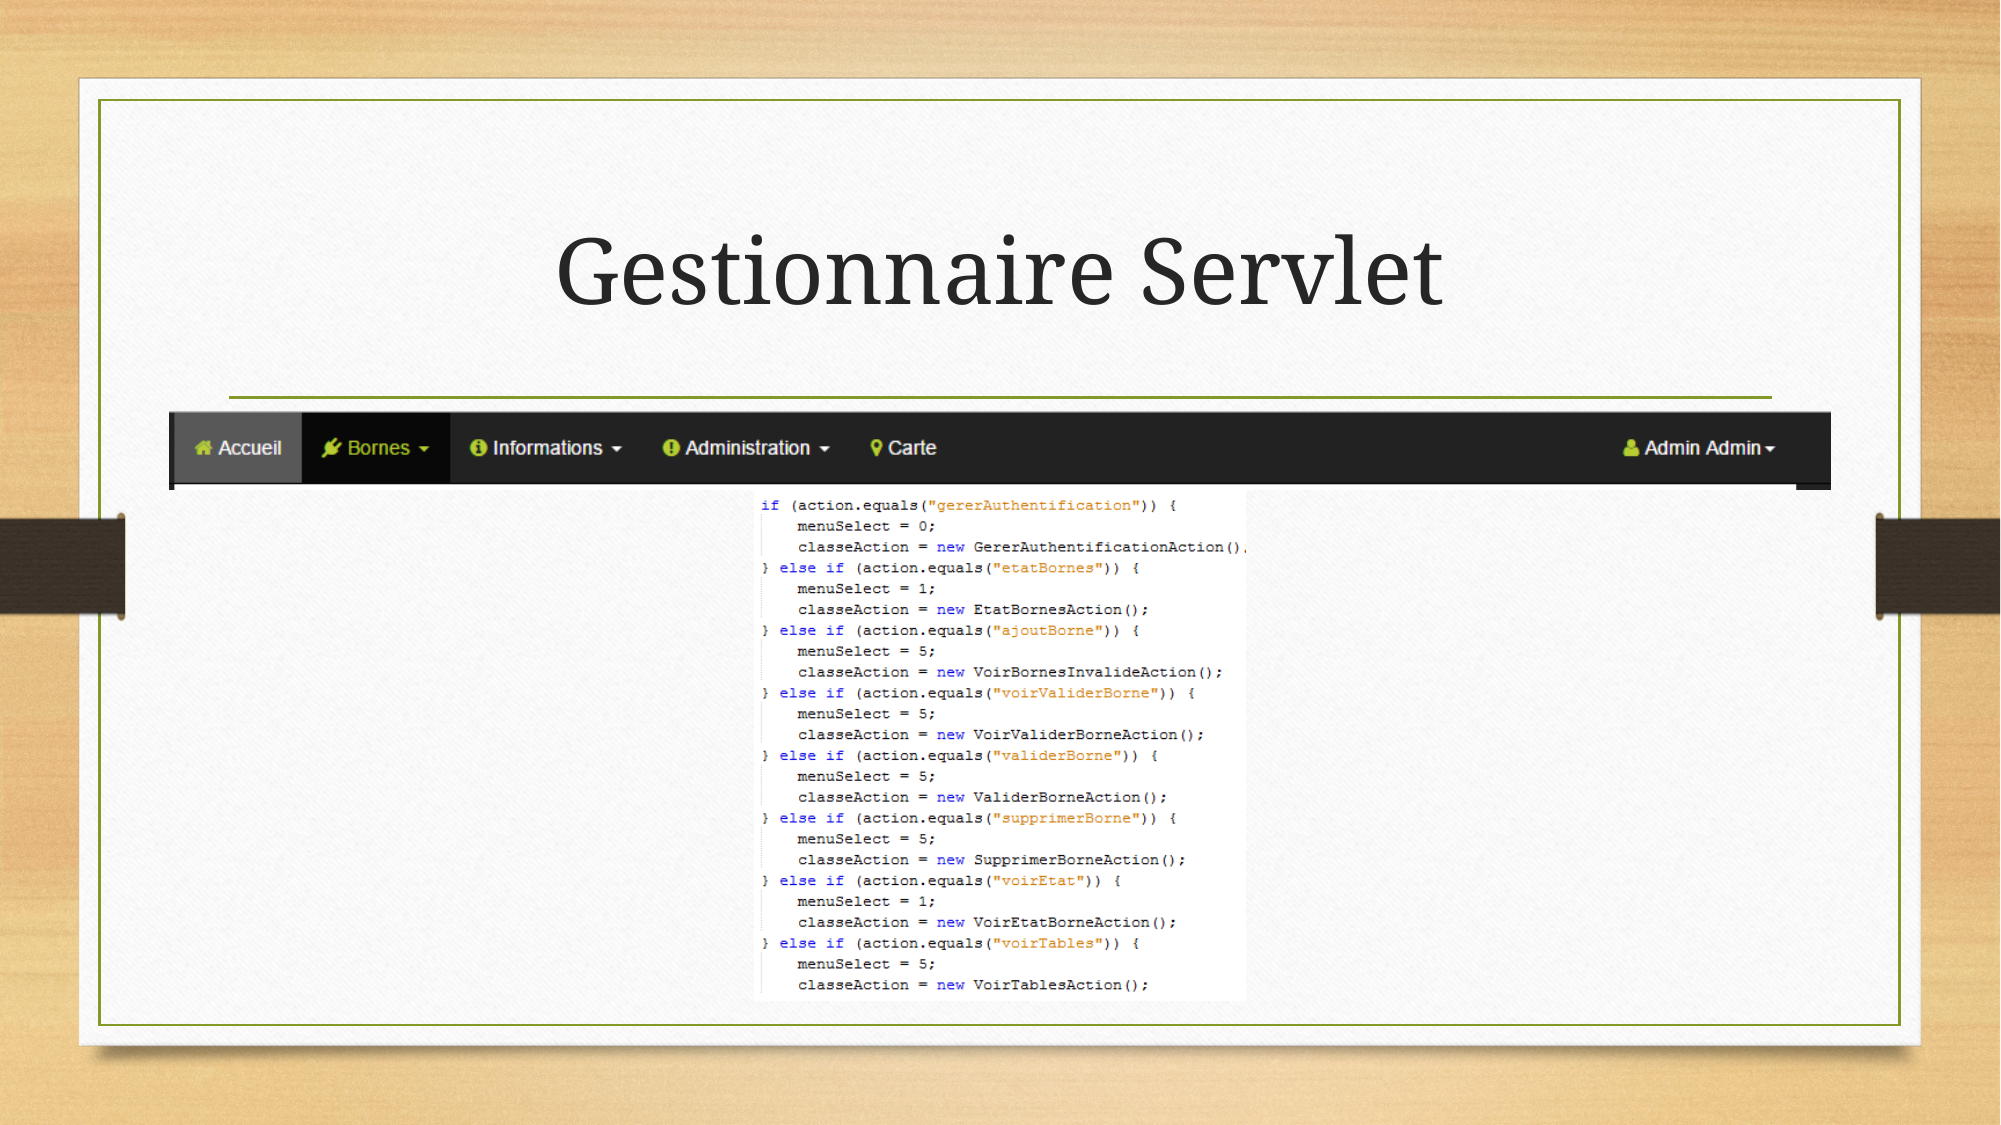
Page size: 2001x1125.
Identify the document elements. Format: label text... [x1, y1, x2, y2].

picture [0, 0, 2001, 1125]
title Gestionnaire Servlet [212, 161, 1788, 375]
